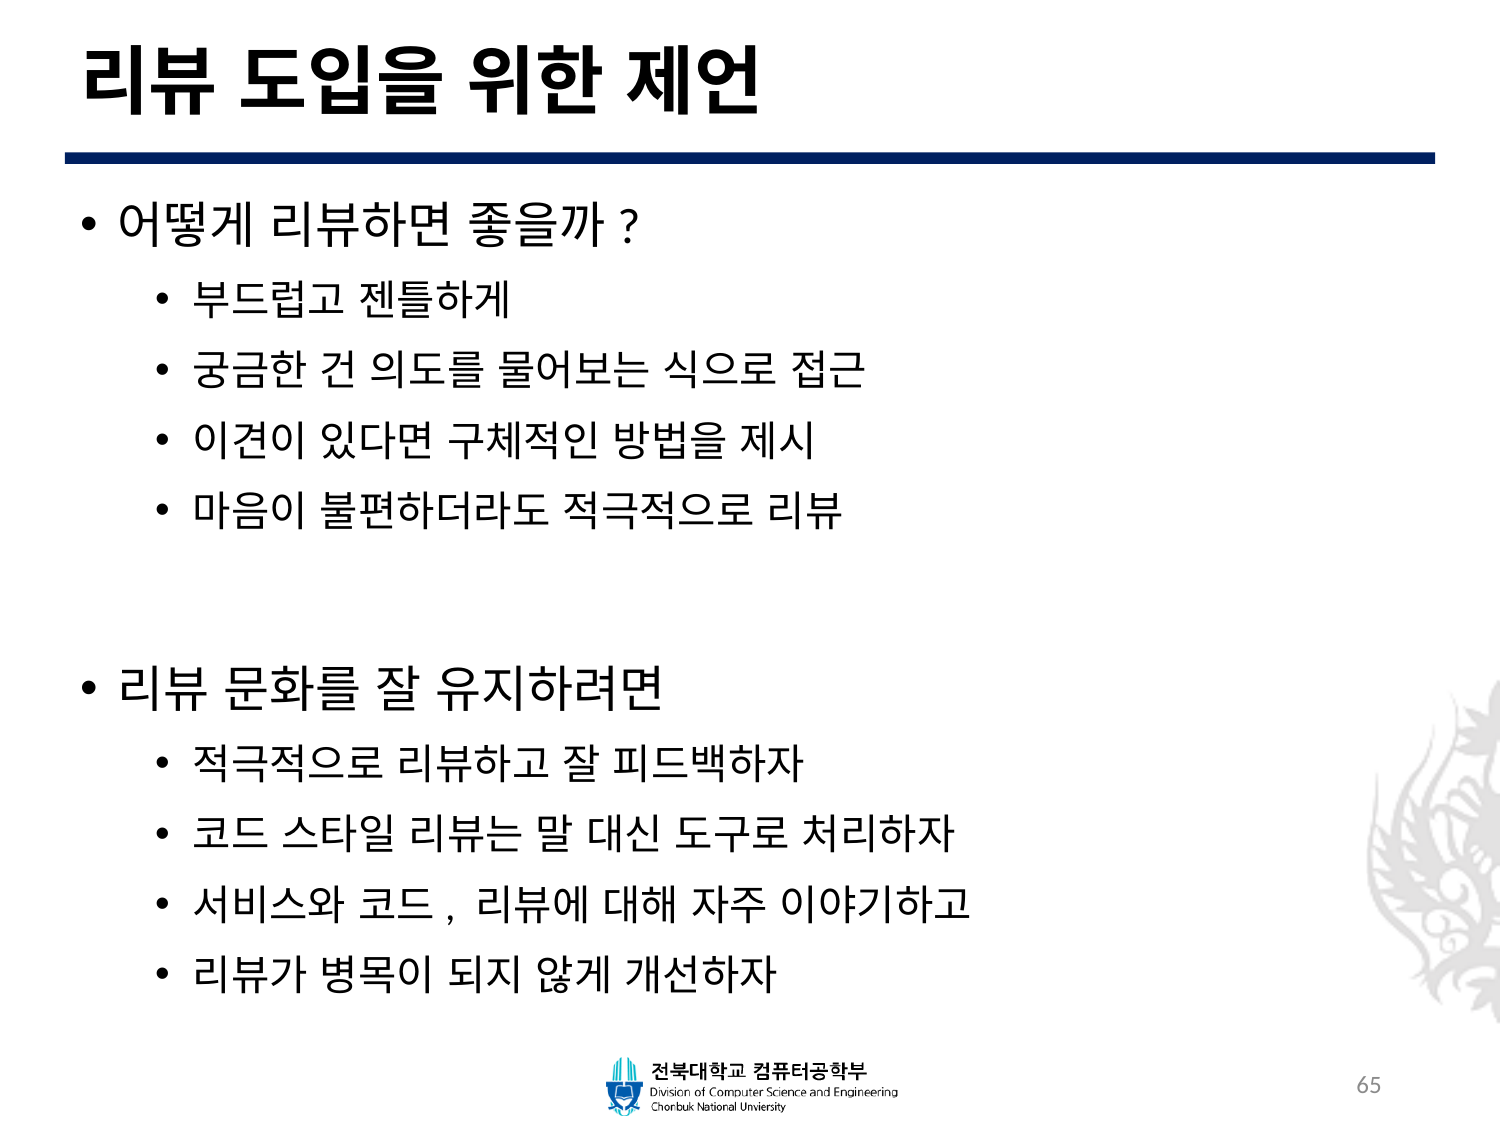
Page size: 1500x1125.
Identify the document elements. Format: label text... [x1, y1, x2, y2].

title 리뷰 도입을 위한 제언 [64, 26, 1436, 143]
slide_number 65 [1059, 1057, 1397, 1111]
picture [600, 1057, 900, 1116]
list 어떻게 리뷰하면 좋을까? 부드럽고 젠틀하게 궁금한 건 의도를 물어보는 식으로 접근 이견이 있다면 구체적인 방법을 제시 마음이 불편하더라도 적극적으로 리뷰 리뷰 문화를 잘 유지하려면 적극적으로 리뷰하고 잘 피드백하자 코드 스타일 리뷰는 말 대신 도구로 처리하자 서비스와 코드, 리뷰에 대해 자주 이야기하고 리뷰가 병목이 되지 않게 개선하자 [64, 173, 1436, 1039]
